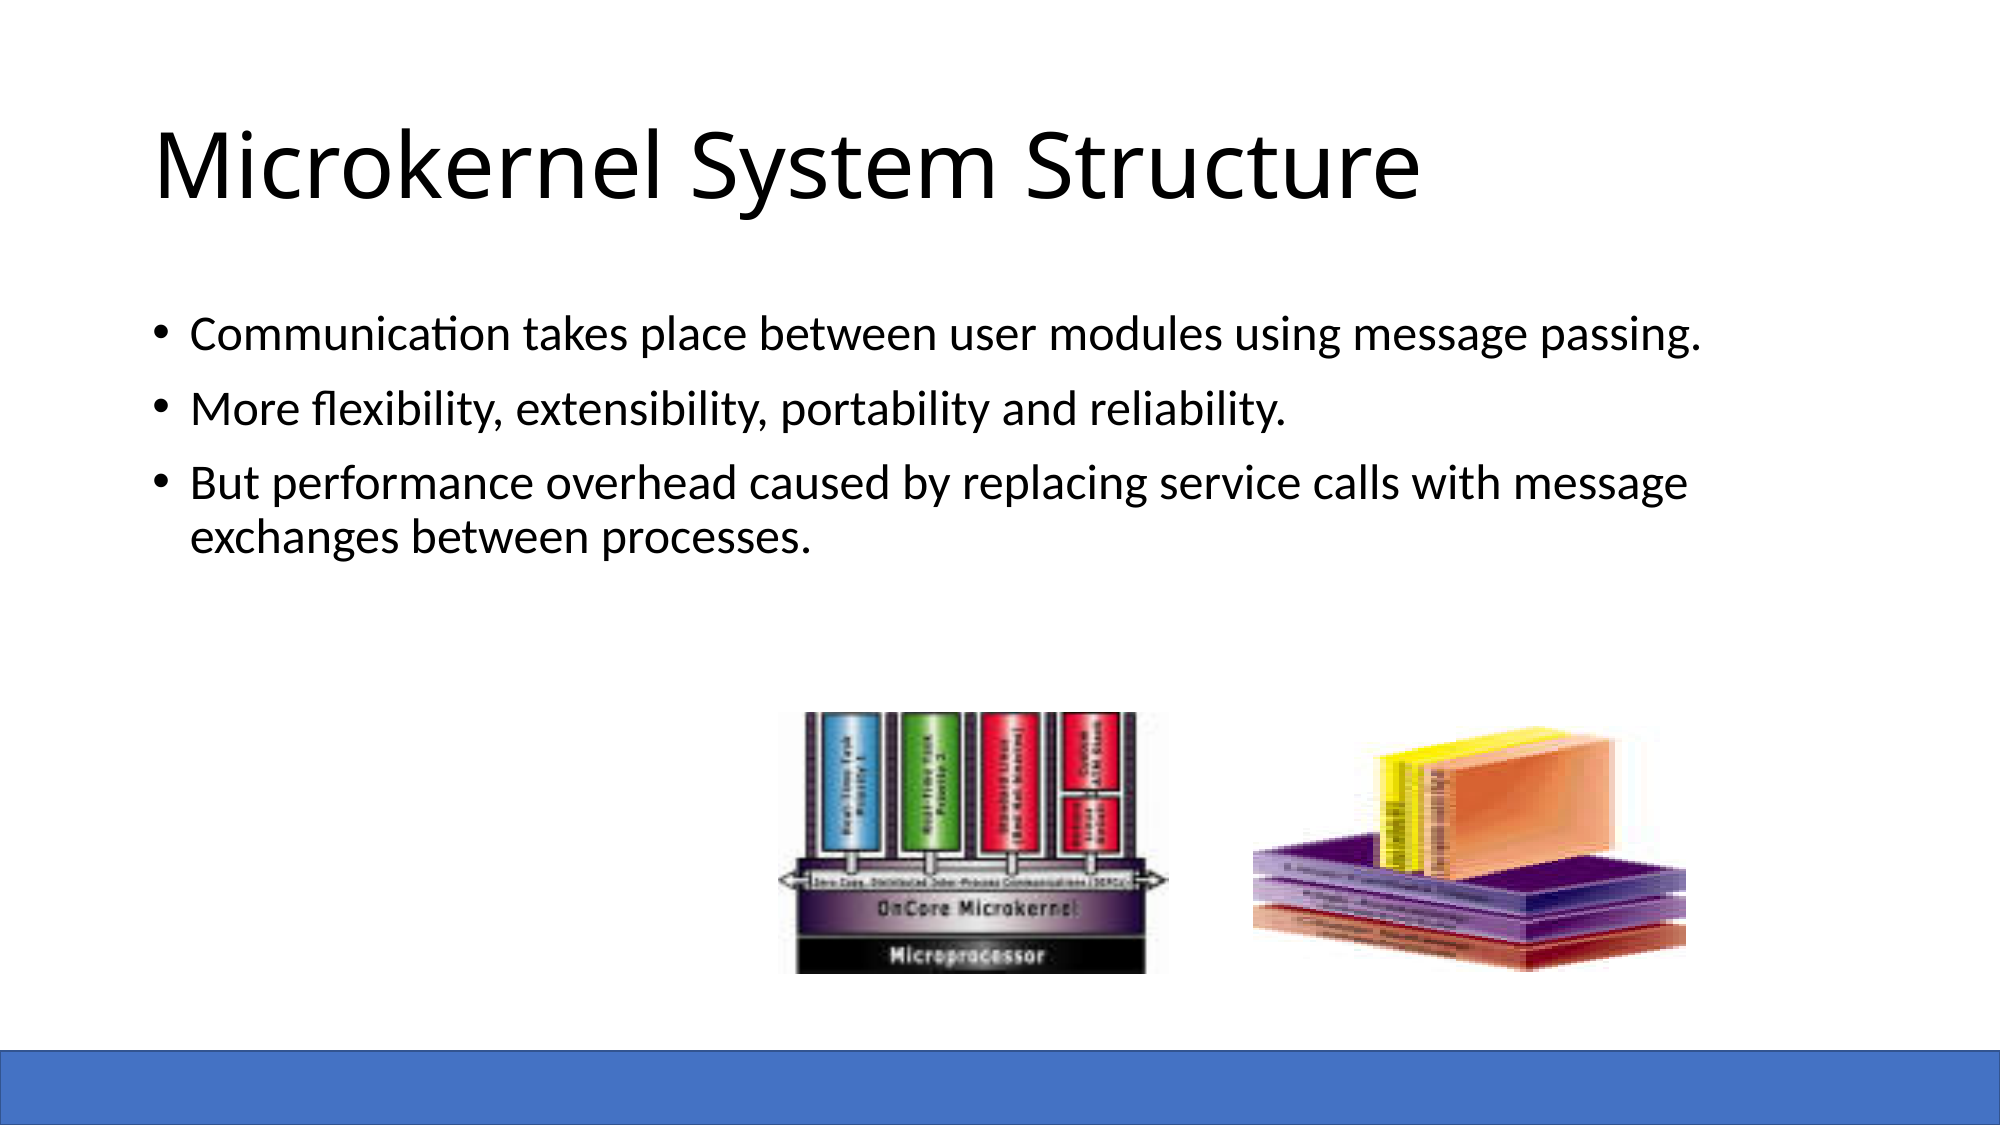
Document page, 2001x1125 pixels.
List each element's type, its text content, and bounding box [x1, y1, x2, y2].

title Microkernel System Structure [137, 59, 1863, 278]
picture [1253, 726, 1686, 972]
picture [778, 712, 1169, 974]
list Communication takes place between user modules using message passing. More flexibility, extensibility, portability and reliability. But performance overhead caused by replacing service calls with message exchanges between processes. [137, 299, 1863, 1014]
text_box [0, 1050, 2000, 1125]
